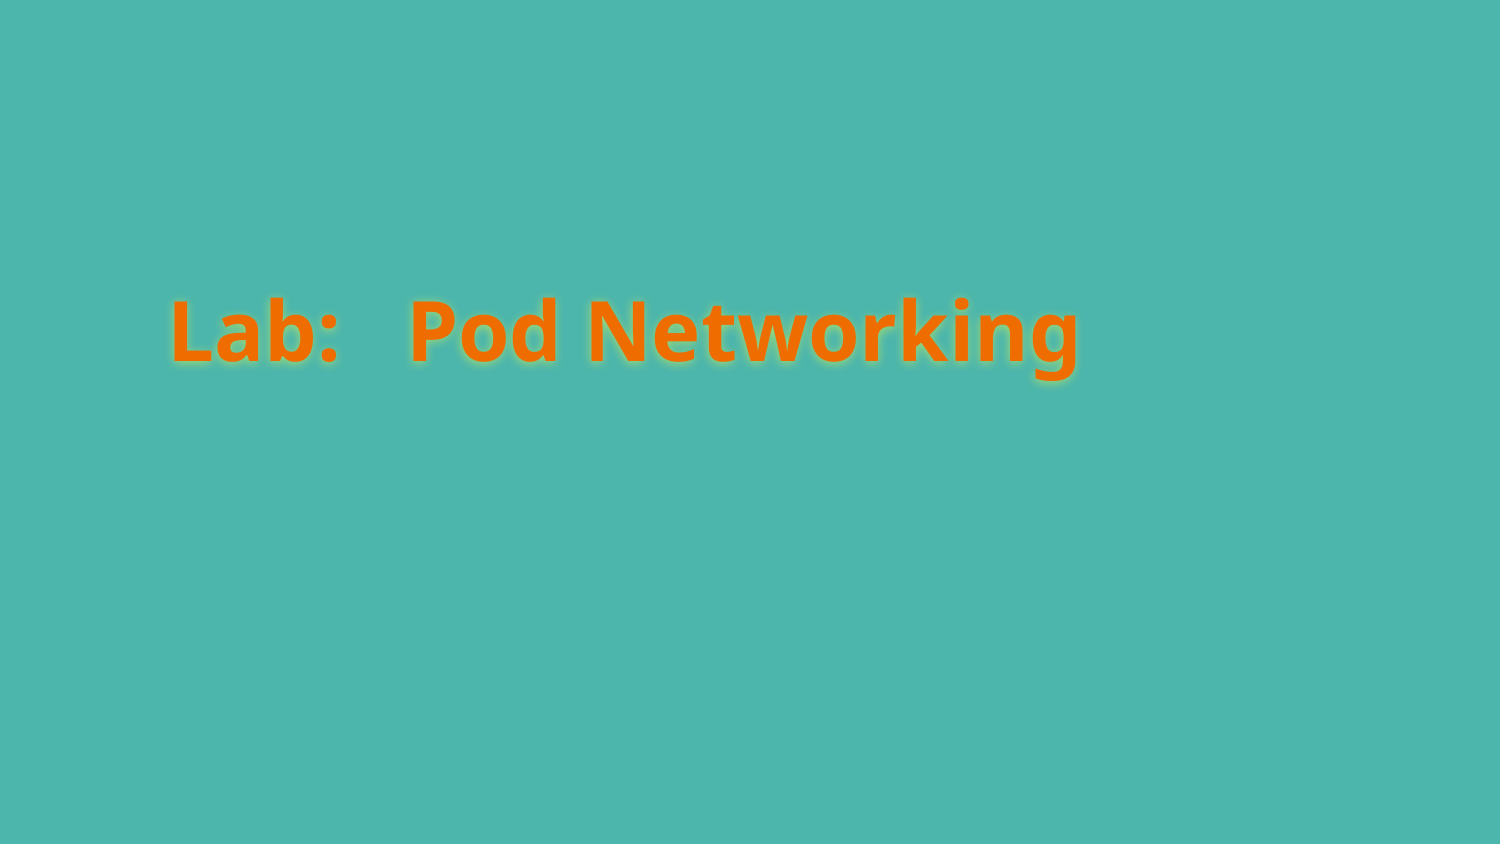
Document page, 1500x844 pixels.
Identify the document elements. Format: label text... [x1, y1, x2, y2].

text_box Lab: Pod Networking [59, 263, 1191, 445]
